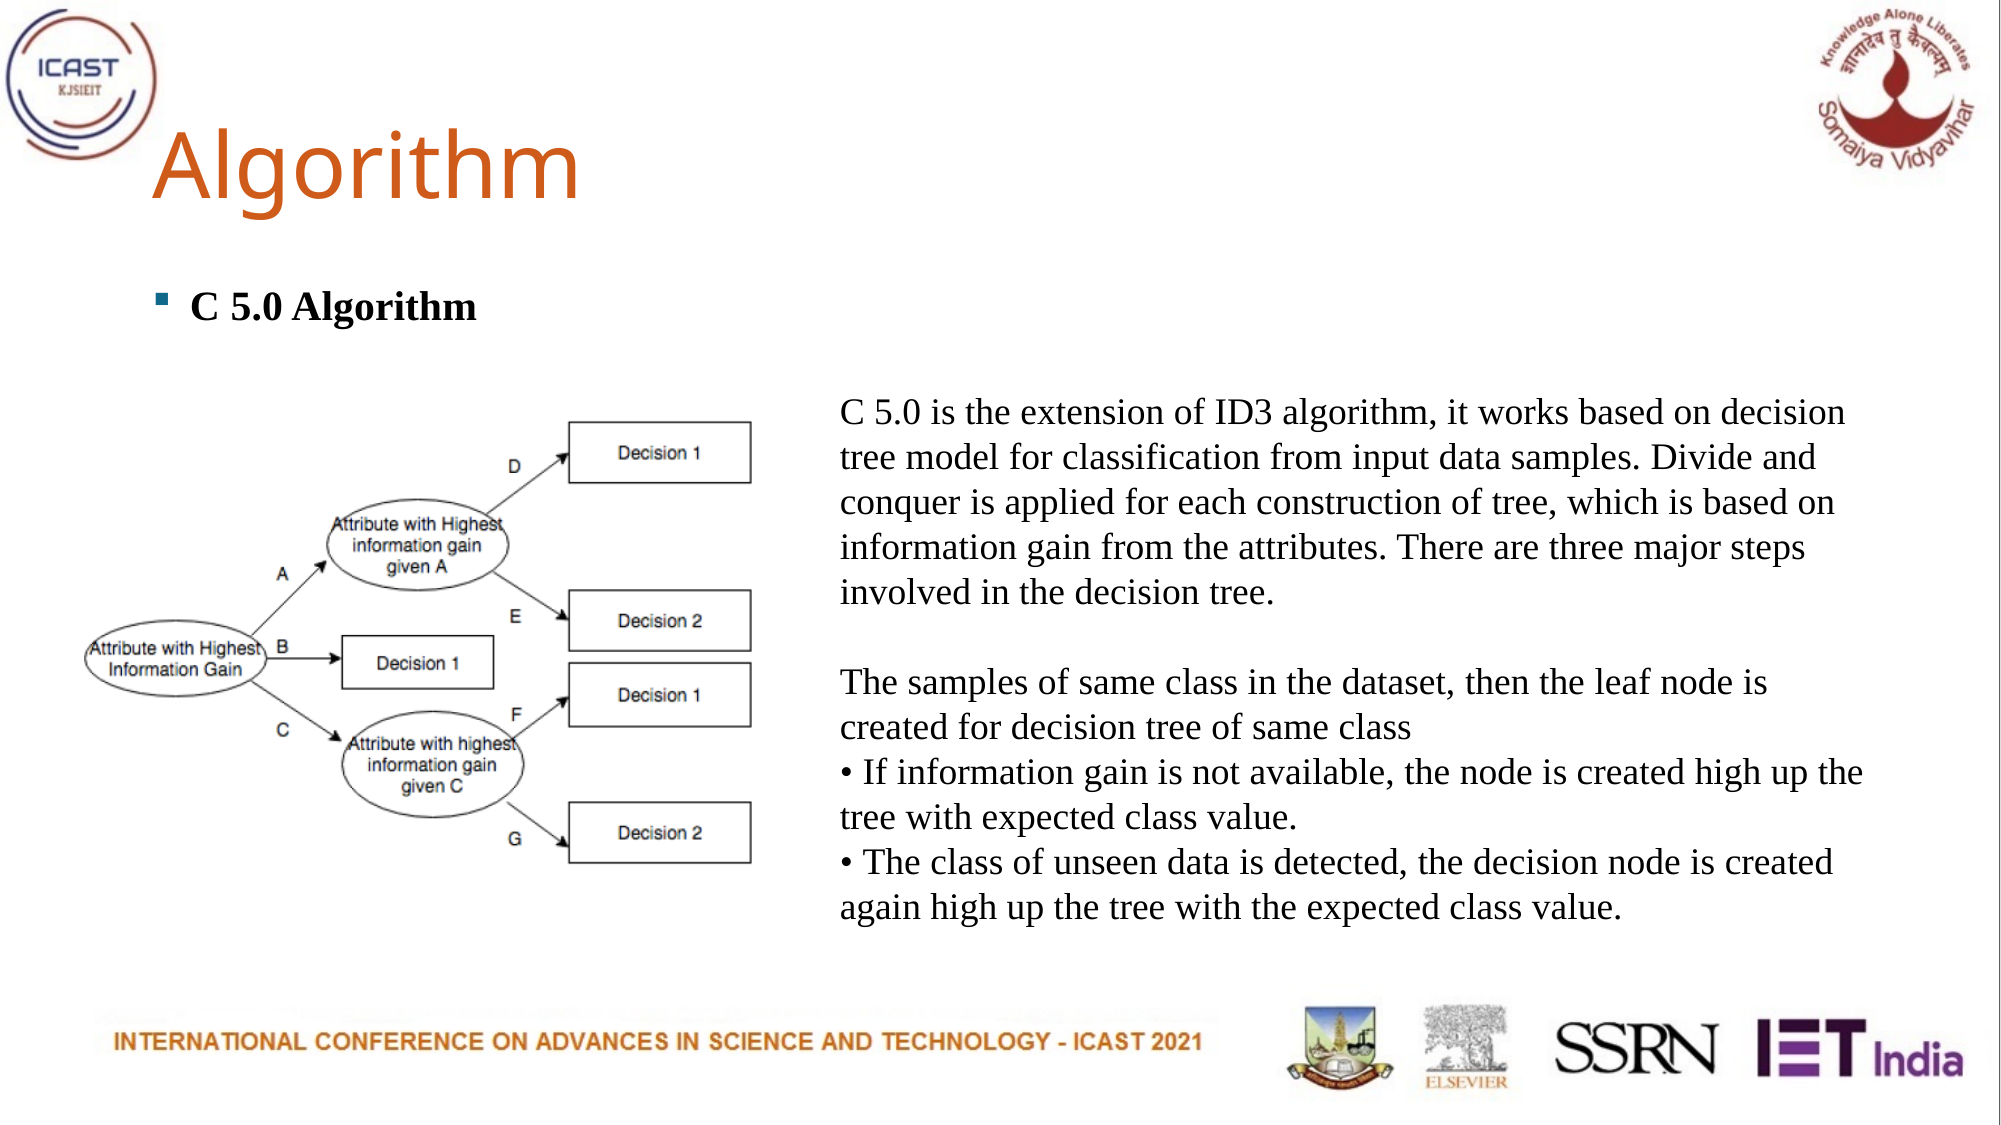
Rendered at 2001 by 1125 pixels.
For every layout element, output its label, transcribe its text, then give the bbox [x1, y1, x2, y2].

title Algorithm [137, 59, 1863, 277]
text_box C 5.0 is the extension of ID3 algorithm, it works based on decision tree model for classification from input data samples. Divide and conquer is applied for each construction of tree, which is based on information gain from the attributes. There are three major steps involved in the decision tree. The samples of same class in the dataset, then the leaf node is created for decision tree of same class • If information gain is not available, the node is created high up the tree with expected class value. • The class of unseen data is detected, the decision node is created again high up the tree with the expected class value. [825, 334, 1903, 985]
list C 5.0 Algorithm [137, 277, 1863, 992]
picture [0, 0, 2001, 1125]
